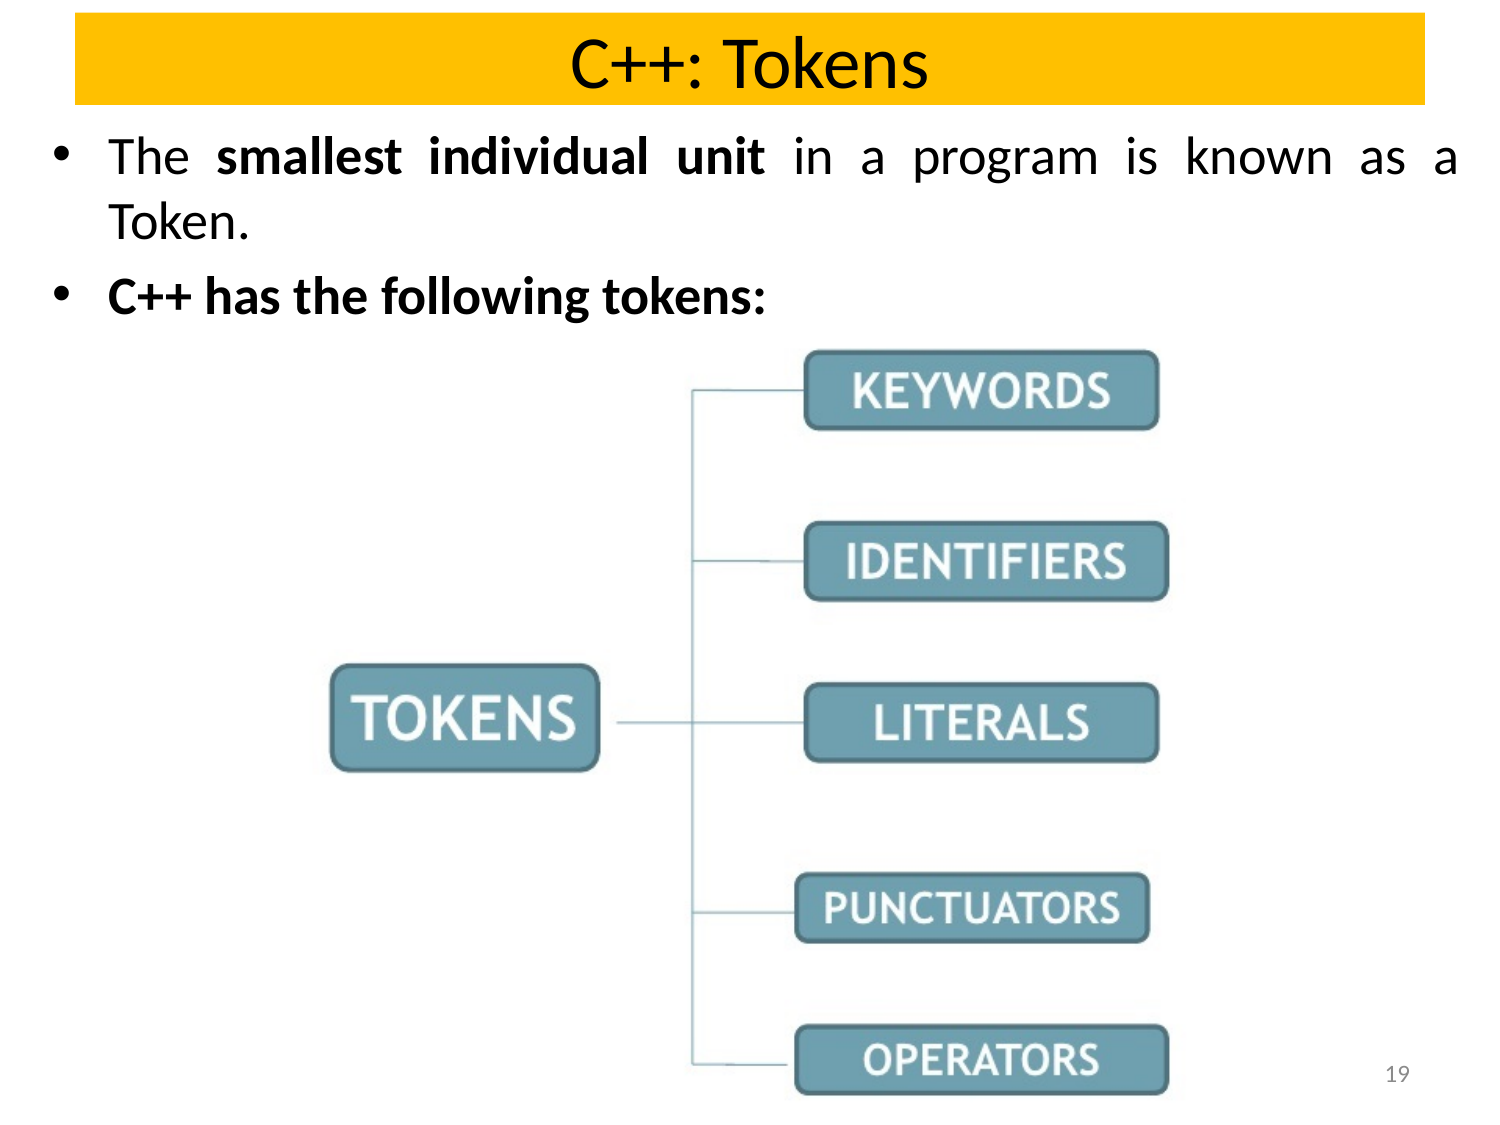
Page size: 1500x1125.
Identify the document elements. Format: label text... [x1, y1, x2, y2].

list The smallest individual unit in a program is known as a Token. C++ has the following tokens: [37, 112, 1476, 993]
title C++: Tokens [74, 12, 1426, 106]
slide_number 19 [1221, 1042, 1425, 1103]
picture [284, 324, 1216, 1113]
